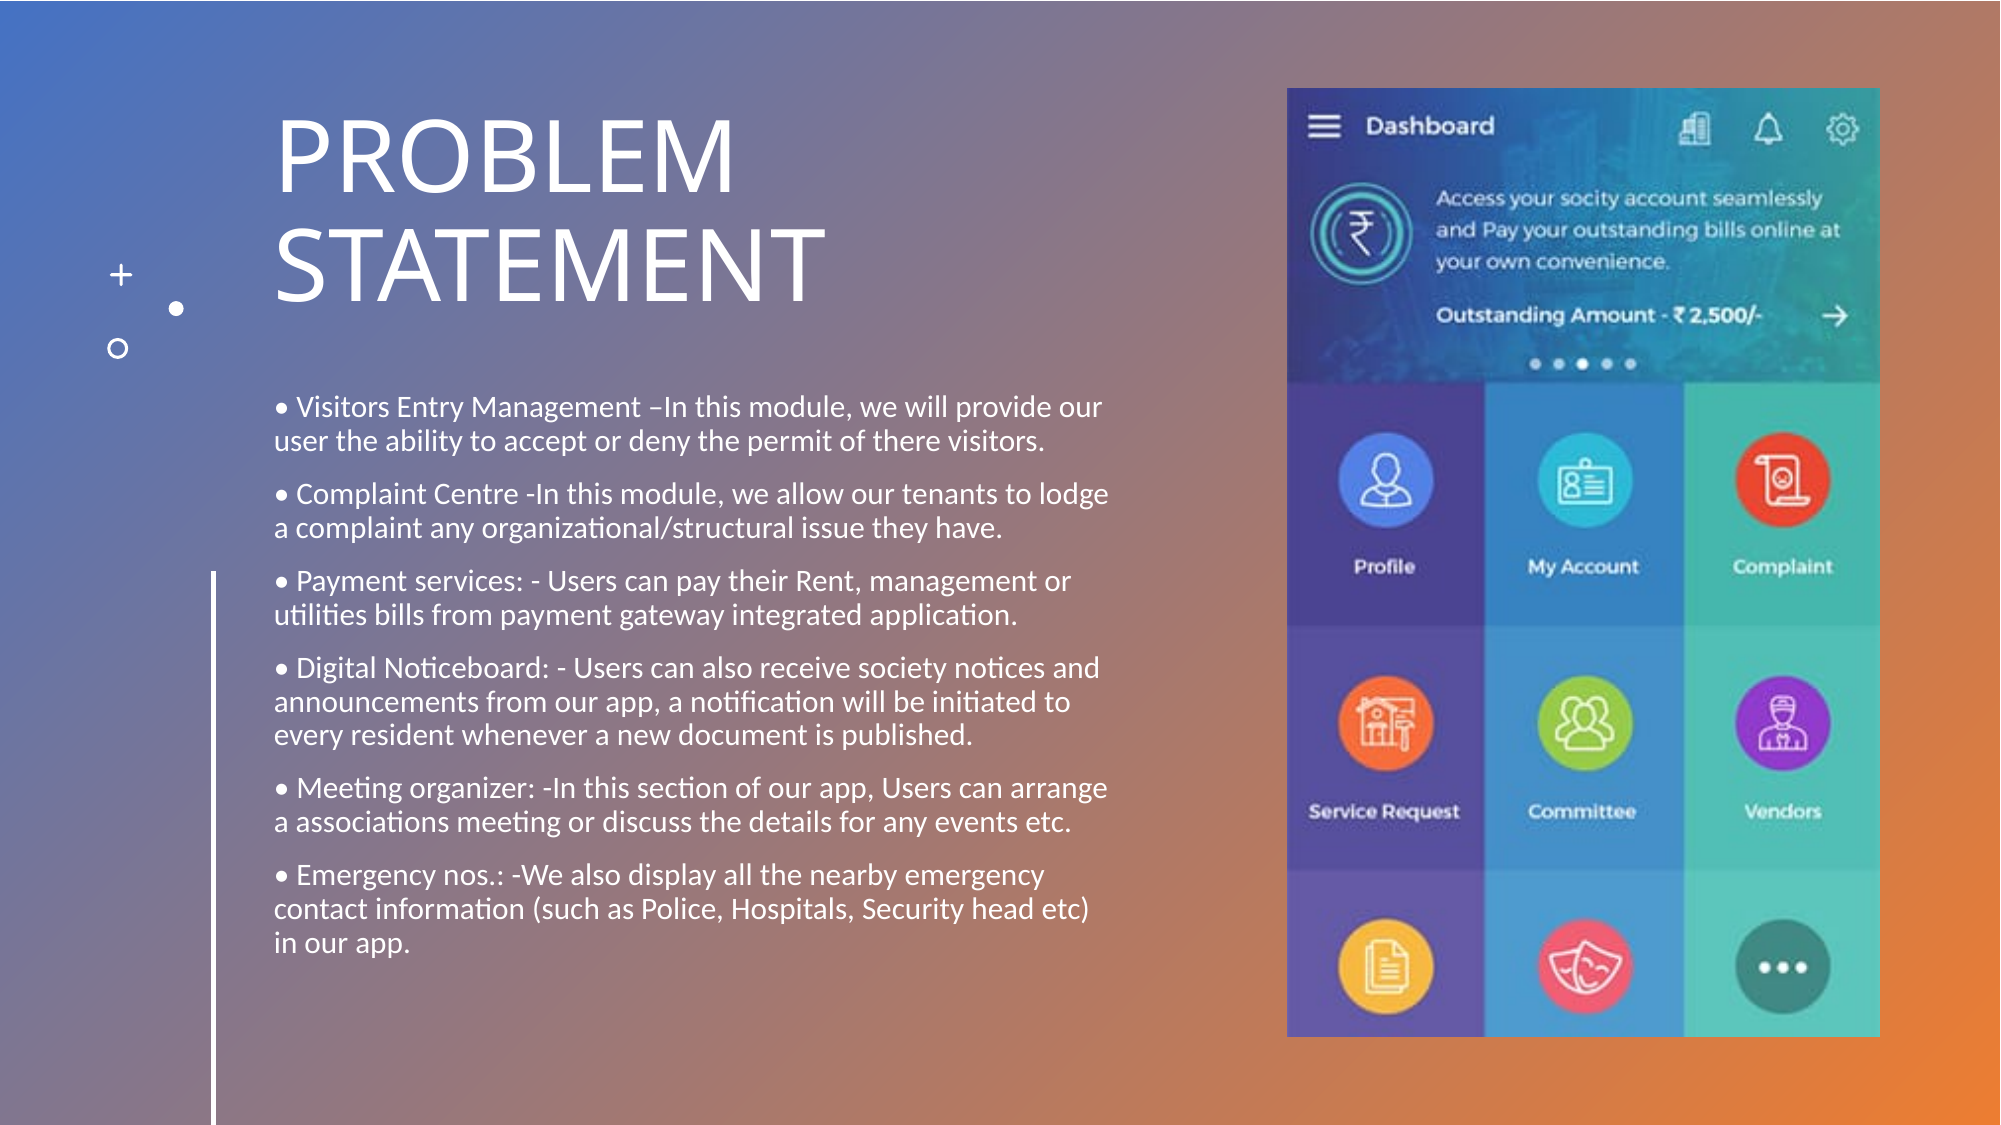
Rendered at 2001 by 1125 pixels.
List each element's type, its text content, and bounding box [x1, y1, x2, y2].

picture [1287, 88, 1880, 1037]
text_box [0, 0, 2000, 1125]
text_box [107, 263, 184, 359]
subtitle • Visitors Entry Management –In this module, we will provide our user the ability to accept or deny the permit of there visitors. • Complaint Centre -In this module, we allow our tenants to lodge a complaint any organizational/structural issue they have. • Payment services: - Users can pay their Rent, management or utilities bills from payment gateway integrated application. • Digital Noticeboard: - Users can also receive society notices and announcements from our app, a notification will be initiated to every resident whenever a new document is published. • Meeting organizer: -In this section of our app, Users can arrange a associations meeting or discuss the details for any events etc. • Emergency nos.: -We also display all the nearby emergency contact information (such as Police, Hospitals, Security head etc) in our app. [258, 383, 1133, 1073]
title PROBLEM STATEMENT [258, 96, 1136, 331]
